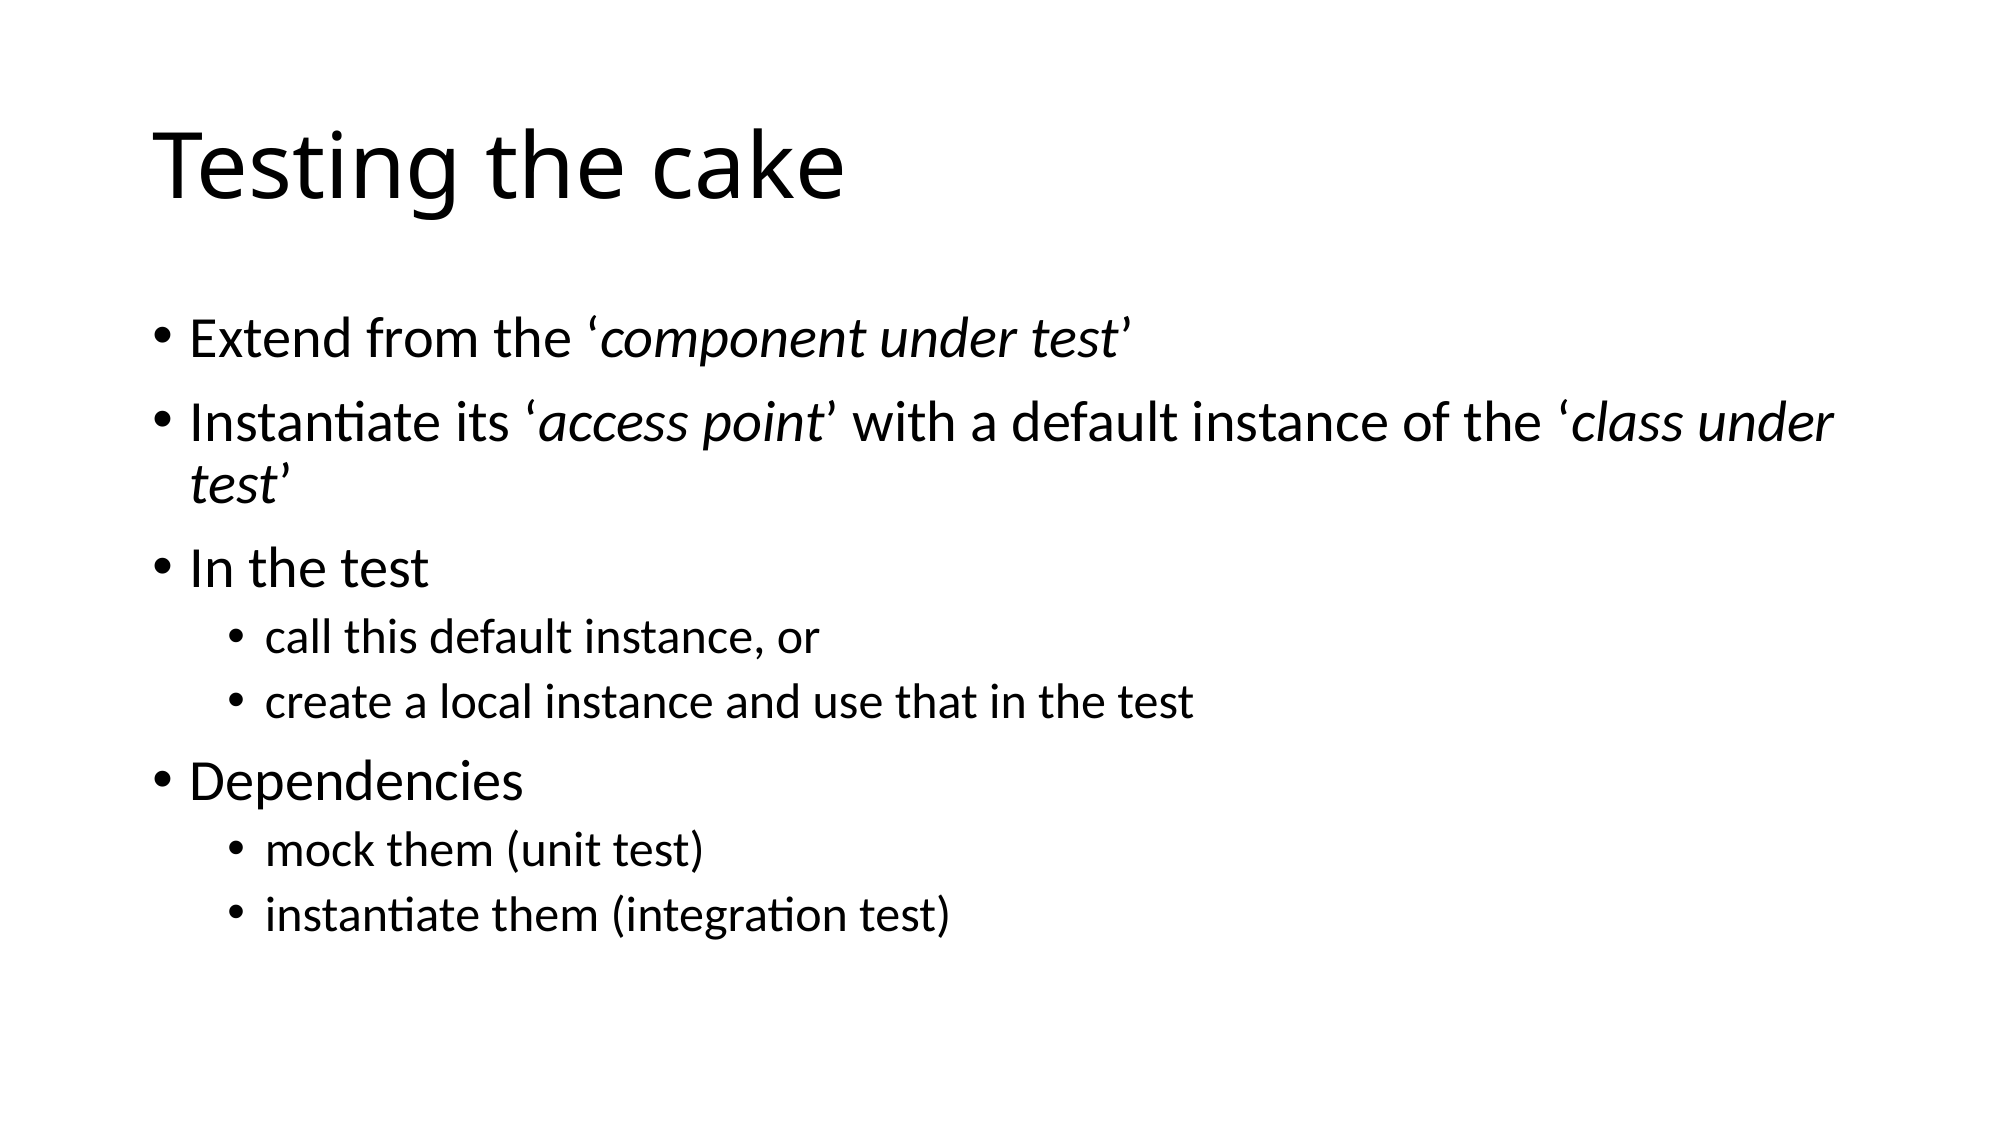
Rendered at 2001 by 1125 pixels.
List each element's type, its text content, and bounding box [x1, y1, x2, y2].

list Extend from the ‘component under test’ Instantiate its ‘access point’ with a default instance of the ‘class under test’ In the test call this default instance, or create a local instance and use that in the test Dependencies mock them (unit test) instantiate them (integration test) [137, 299, 1863, 1014]
title Testing the cake [137, 59, 1863, 278]
